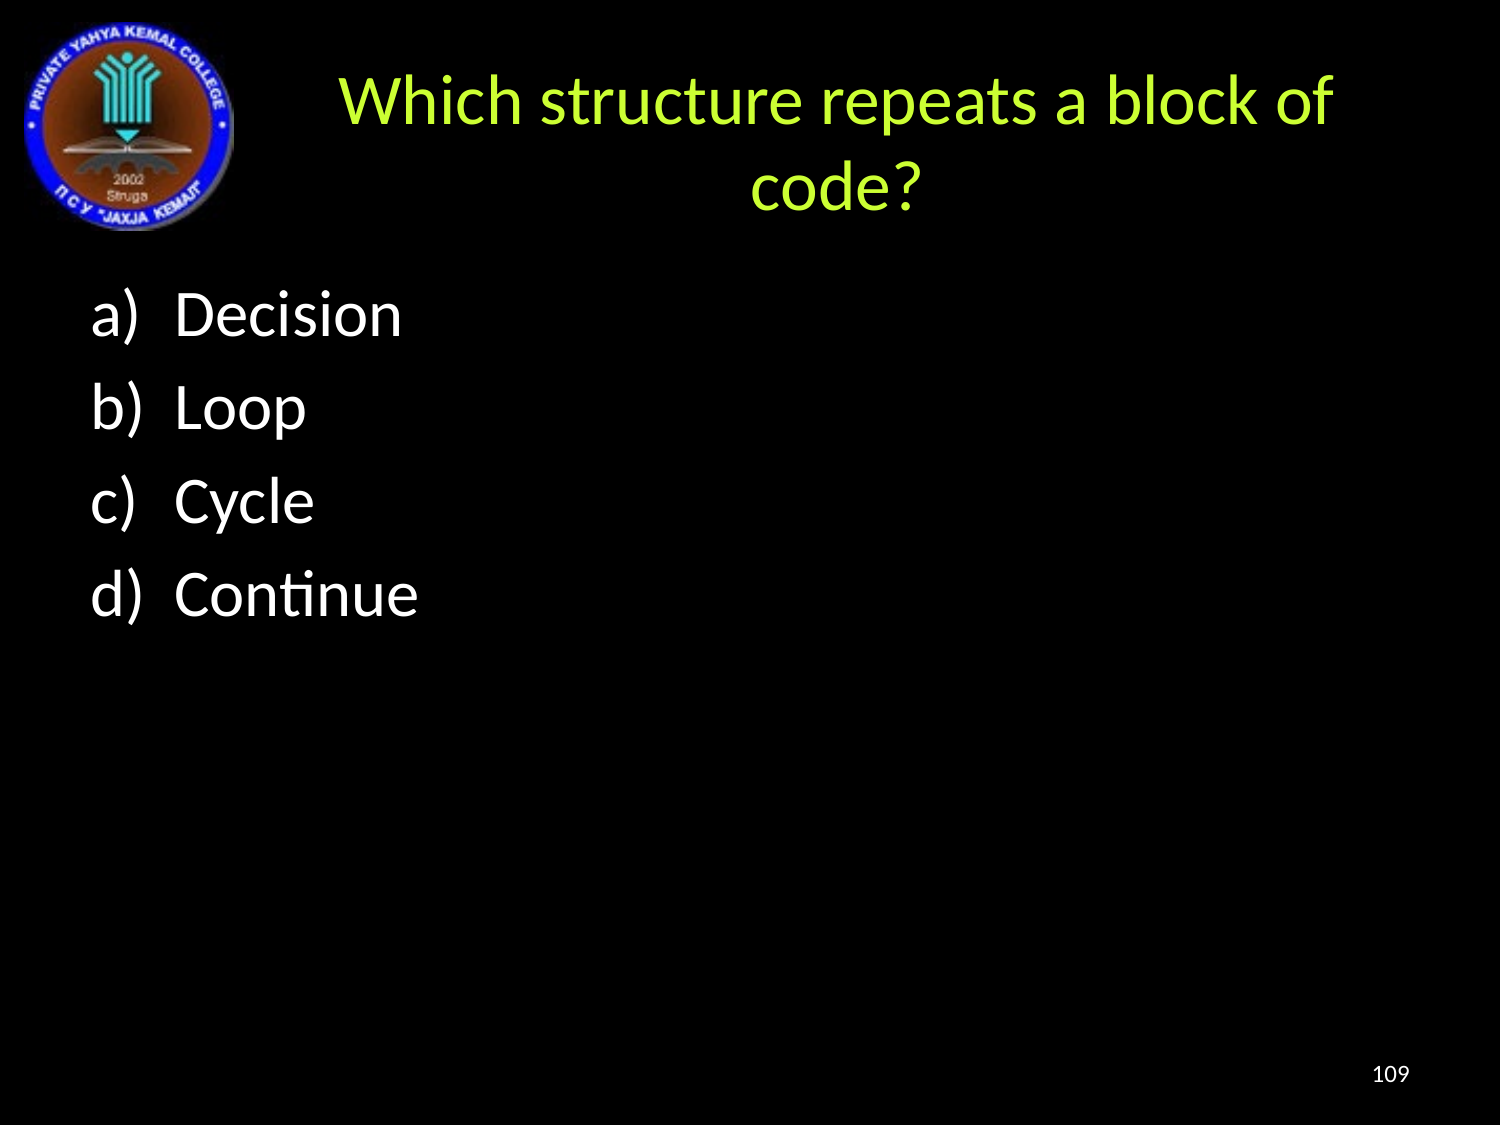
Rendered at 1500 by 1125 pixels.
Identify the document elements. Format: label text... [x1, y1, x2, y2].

list Decision Loop Cycle Continue [75, 262, 1425, 1005]
picture [24, 21, 234, 231]
title Which structure repeats a block of code? [249, 45, 1425, 233]
slide_number 109 [1074, 1042, 1425, 1103]
